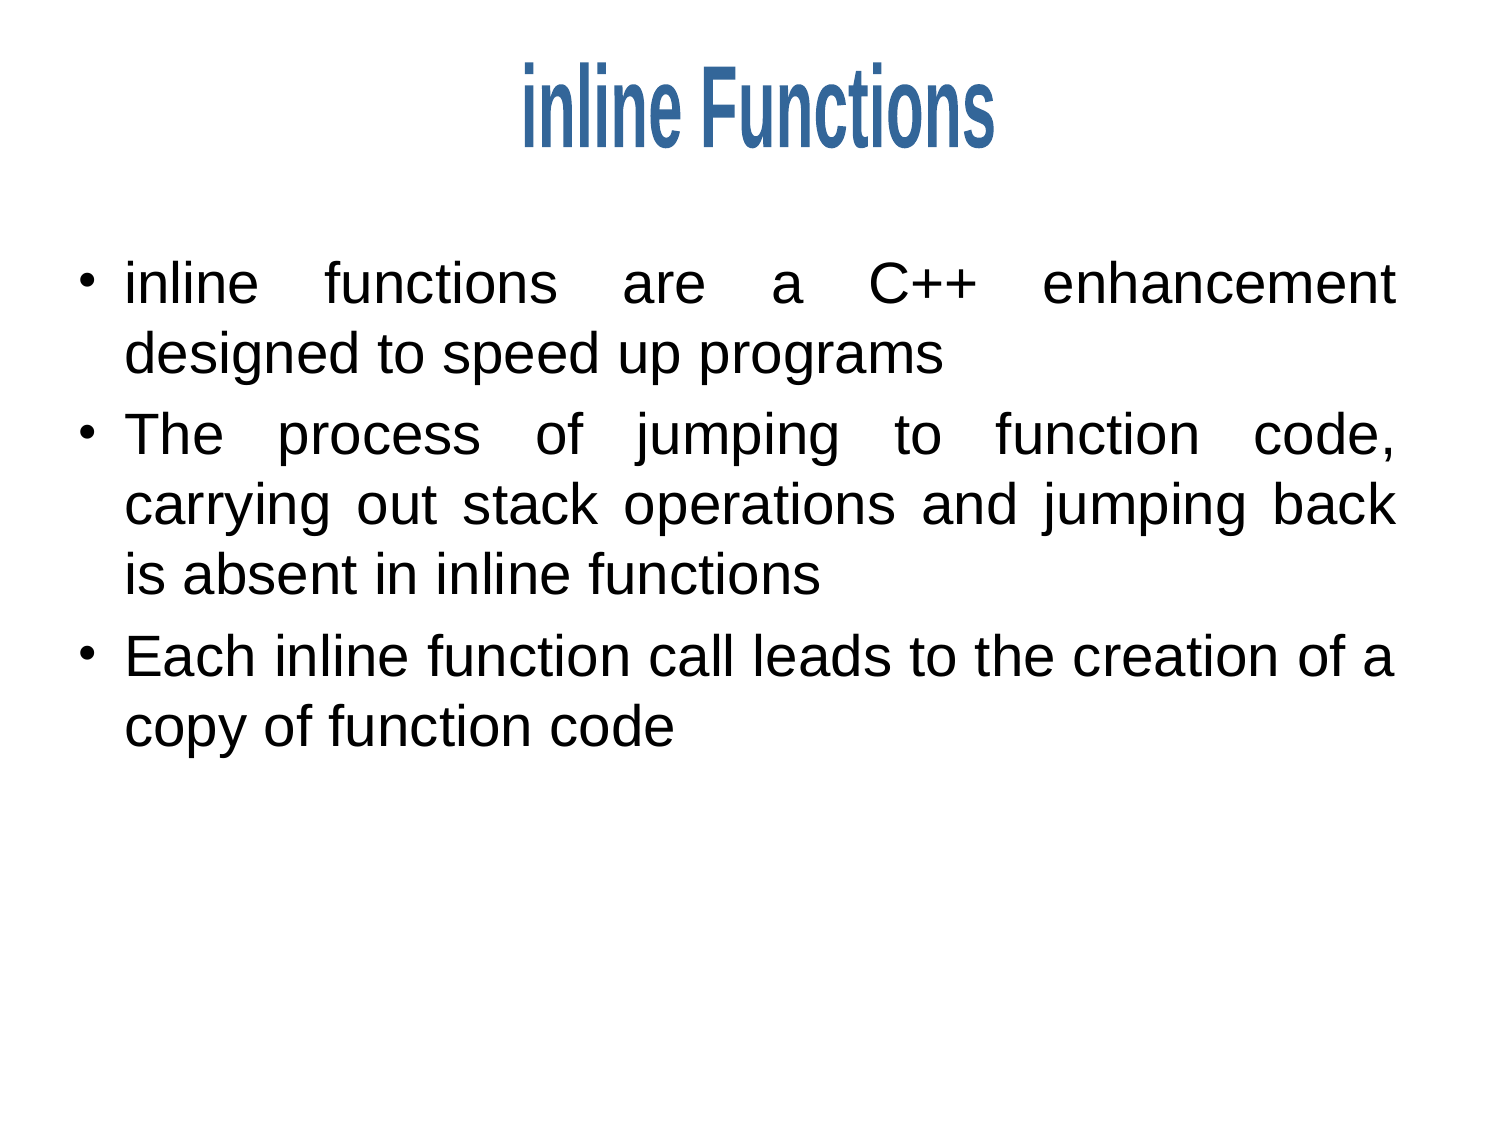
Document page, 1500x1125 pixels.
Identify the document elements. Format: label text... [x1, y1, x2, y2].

text_box [112, 75, 1388, 175]
text_box inline functions are a C++ enhancement designed to speed up programs The process of jumping to function code, carrying out stack operations and jumping back is absent in inline functions Each inline function call leads to the creation of a copy of function code [0, 237, 1413, 763]
